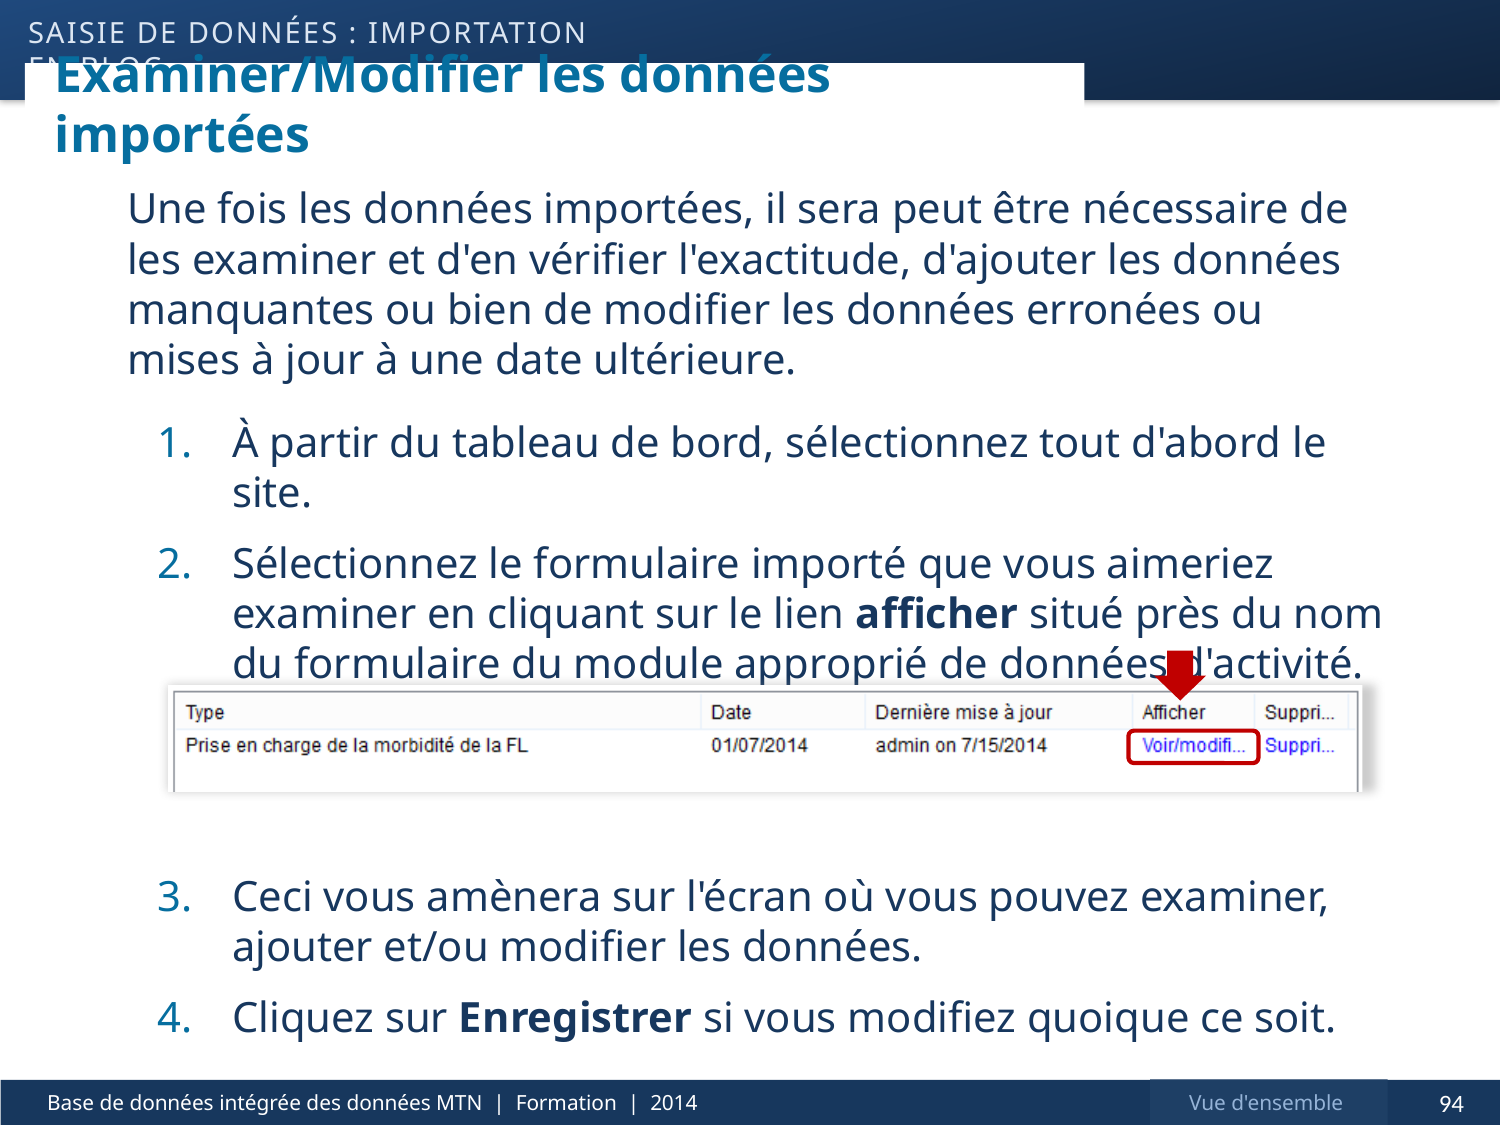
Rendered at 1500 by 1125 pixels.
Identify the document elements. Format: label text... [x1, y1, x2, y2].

list Une fois les données importées, il sera peut être nécessaire de les examiner et d'en vérifier l'exactitude, d'ajouter les données manquantes ou bien de modifier les données erronées ou mises à jour à une date ultérieure. À partir du tableau de bord, sélectionnez tout d'abord le site. Sélectionnez le formulaire importé que vous aimeriez examiner en cliquant sur le lien afficher situé près du nom du formulaire du module approprié de données d'activité. Ceci vous amènera sur l'écran où vous pouvez examiner, ajouter et/ou modifier les données. Cliquez sur Enregistrer si vous modifiez quoique ce soit. [112, 174, 1400, 918]
list saisie de données : importation en bloc [28, 6, 613, 58]
text_box [1152, 648, 1209, 683]
picture [167, 685, 1363, 792]
title Examiner/Modifier les données importées [24, 63, 1085, 143]
